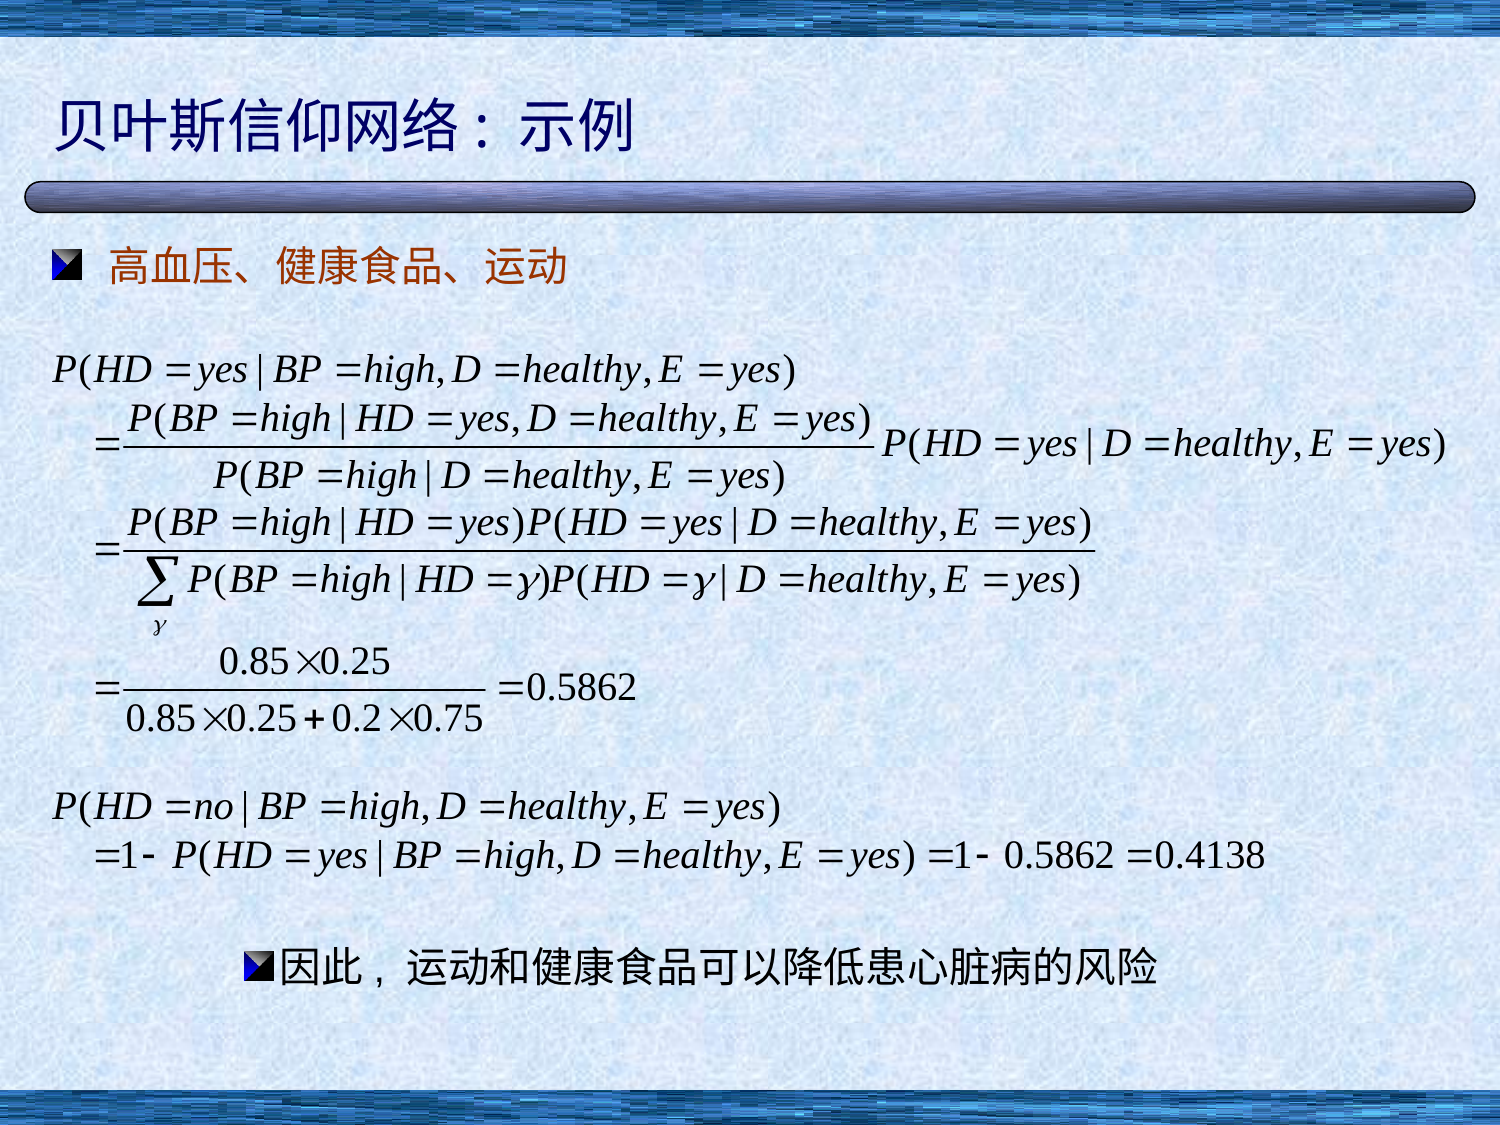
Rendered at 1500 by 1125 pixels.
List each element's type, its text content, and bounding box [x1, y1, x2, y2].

picture [0, 0, 1500, 1125]
title 贝叶斯信仰网络: 示例 [37, 79, 1450, 167]
list 高血压、健康食品、运动 [37, 232, 1395, 1038]
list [44, 346, 1453, 886]
text_box 因此, 运动和健康食品可以降低患心脏病的风险 [229, 943, 1173, 999]
